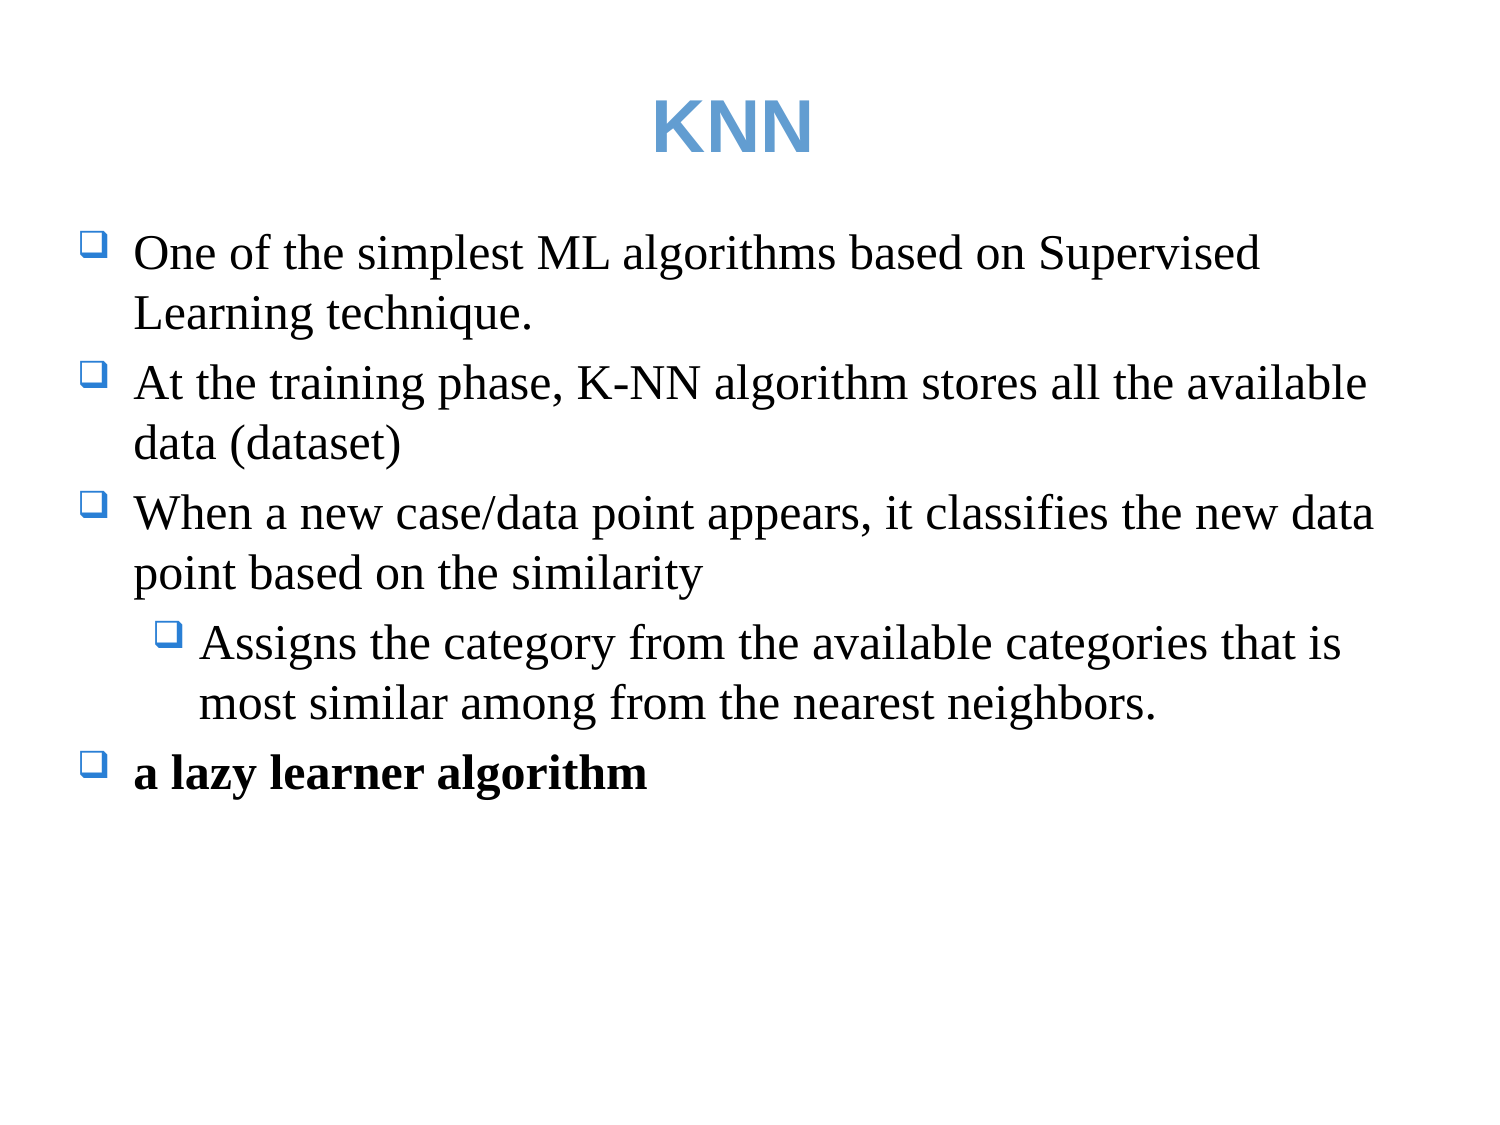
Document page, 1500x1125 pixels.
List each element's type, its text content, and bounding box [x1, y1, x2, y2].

list One of the simplest ML algorithms based on Supervised Learning technique. At the training phase, K-NN algorithm stores all the available data (dataset) When a new case/data point appears, it classifies the new data point based on the similarity Assigns the category from the available categories that is most similar among from the nearest neighbors. a lazy learner algorithm [62, 212, 1425, 1002]
title KNN [62, 37, 1425, 175]
